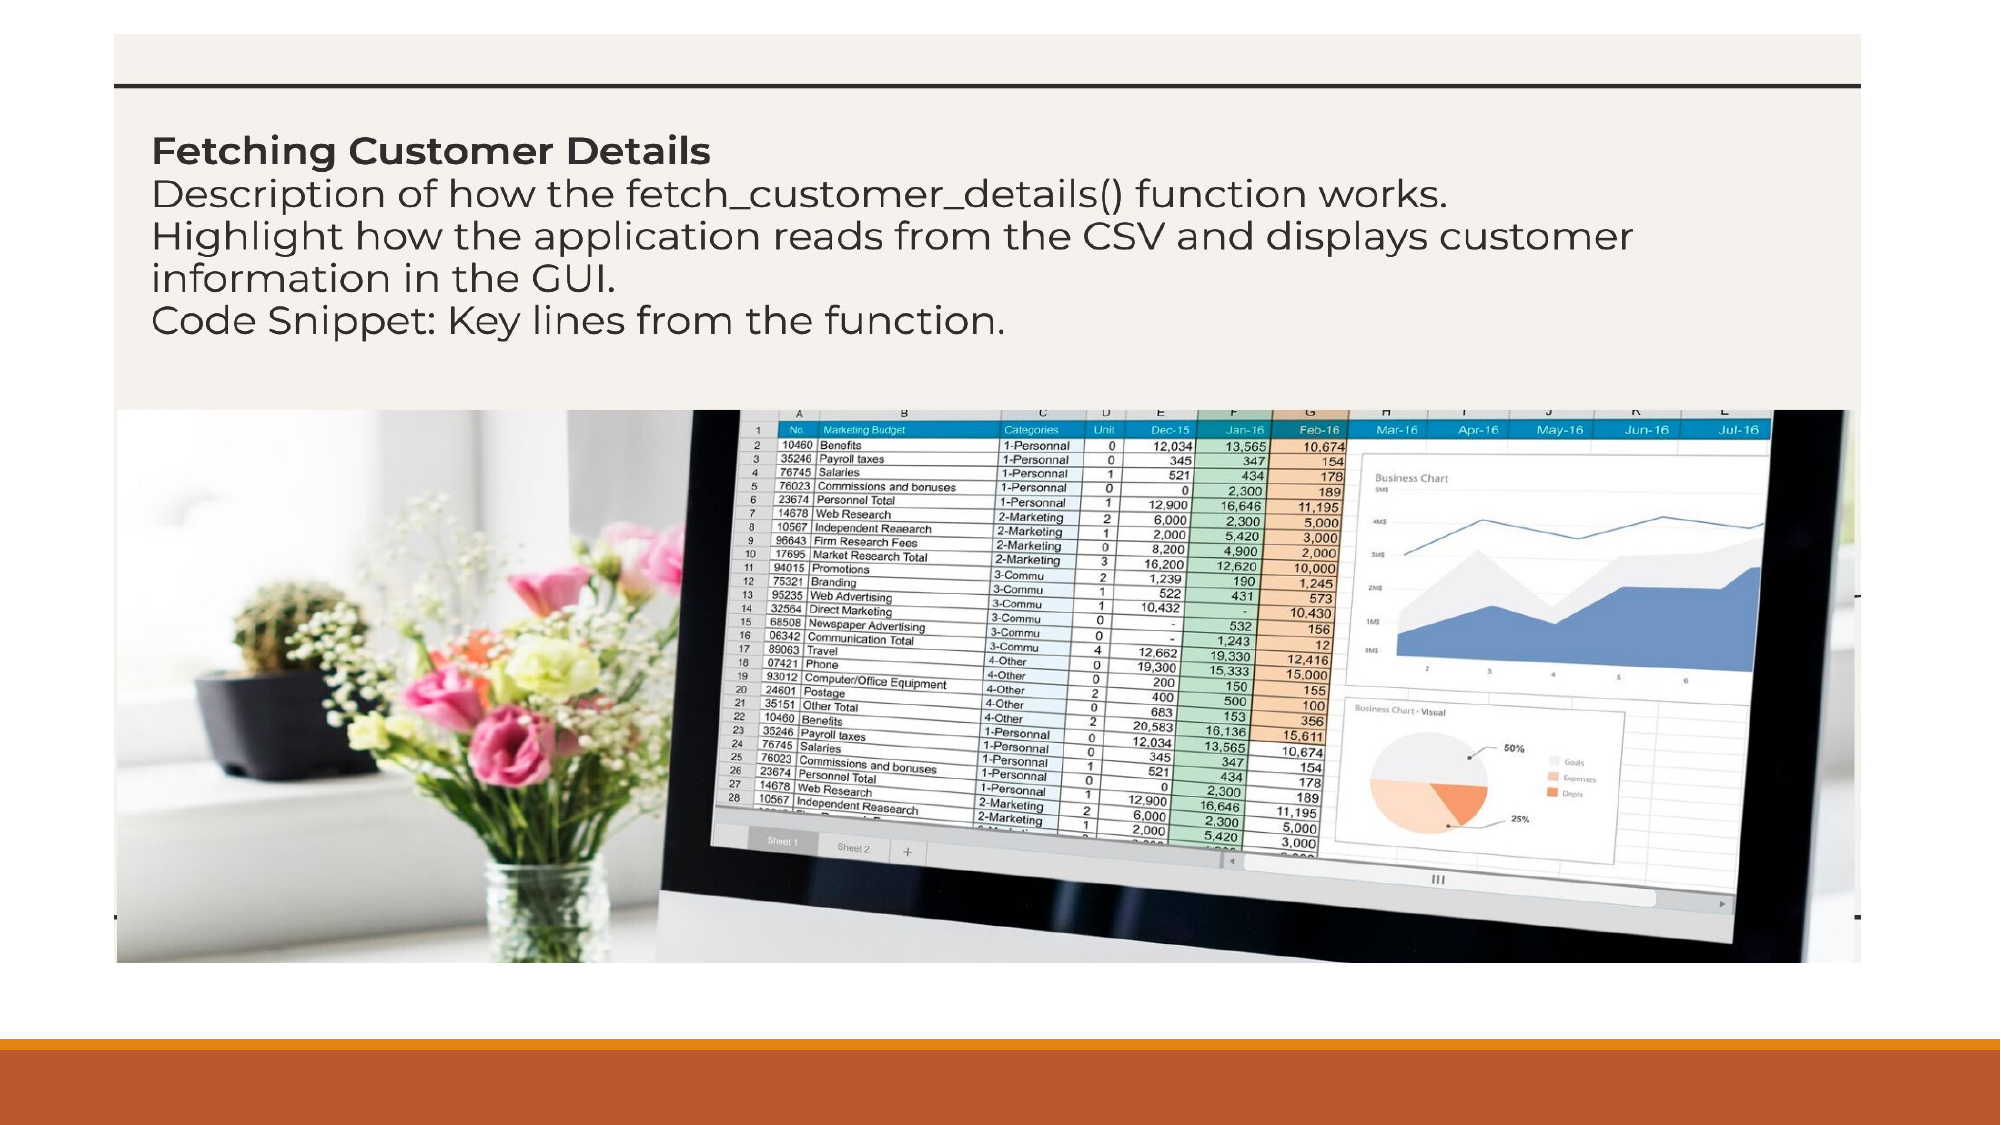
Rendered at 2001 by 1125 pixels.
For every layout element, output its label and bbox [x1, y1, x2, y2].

picture [114, 34, 1862, 964]
